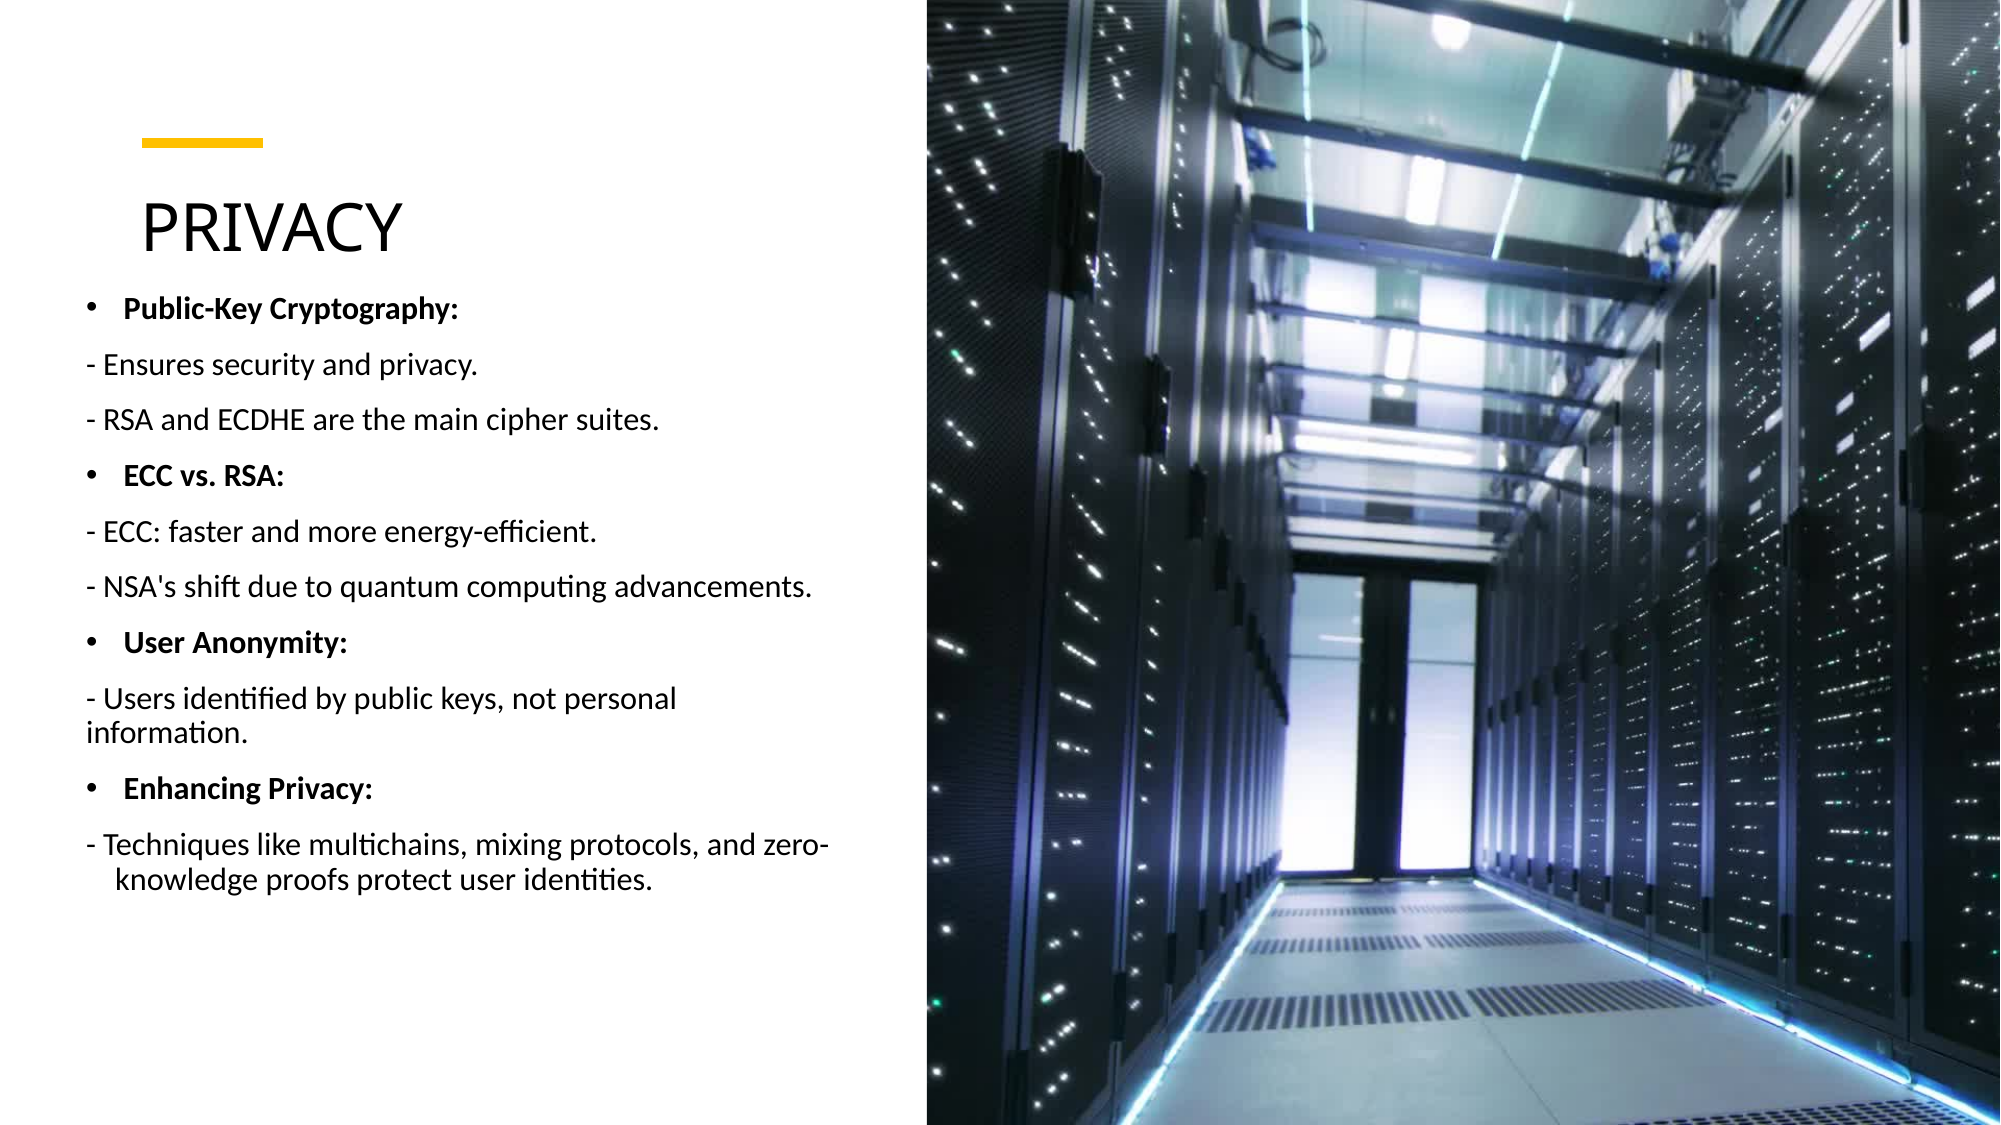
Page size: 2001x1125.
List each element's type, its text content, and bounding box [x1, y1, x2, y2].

title PRIVACY [125, 186, 796, 283]
picture [926, 0, 2000, 1125]
list Public-Key Cryptography: - Ensures security and privacy. - RSA and ECDHE are the main cipher suites. ECC vs. RSA: - ECC: faster and more energy-efficient. - NSA's shift due to quantum computing advancements. User Anonymity: - Users identified by public keys, not personal information. Enhancing Privacy: - Techniques like multichains, mixing protocols, and zero- knowledge proofs protect user identities. [70, 283, 849, 1016]
